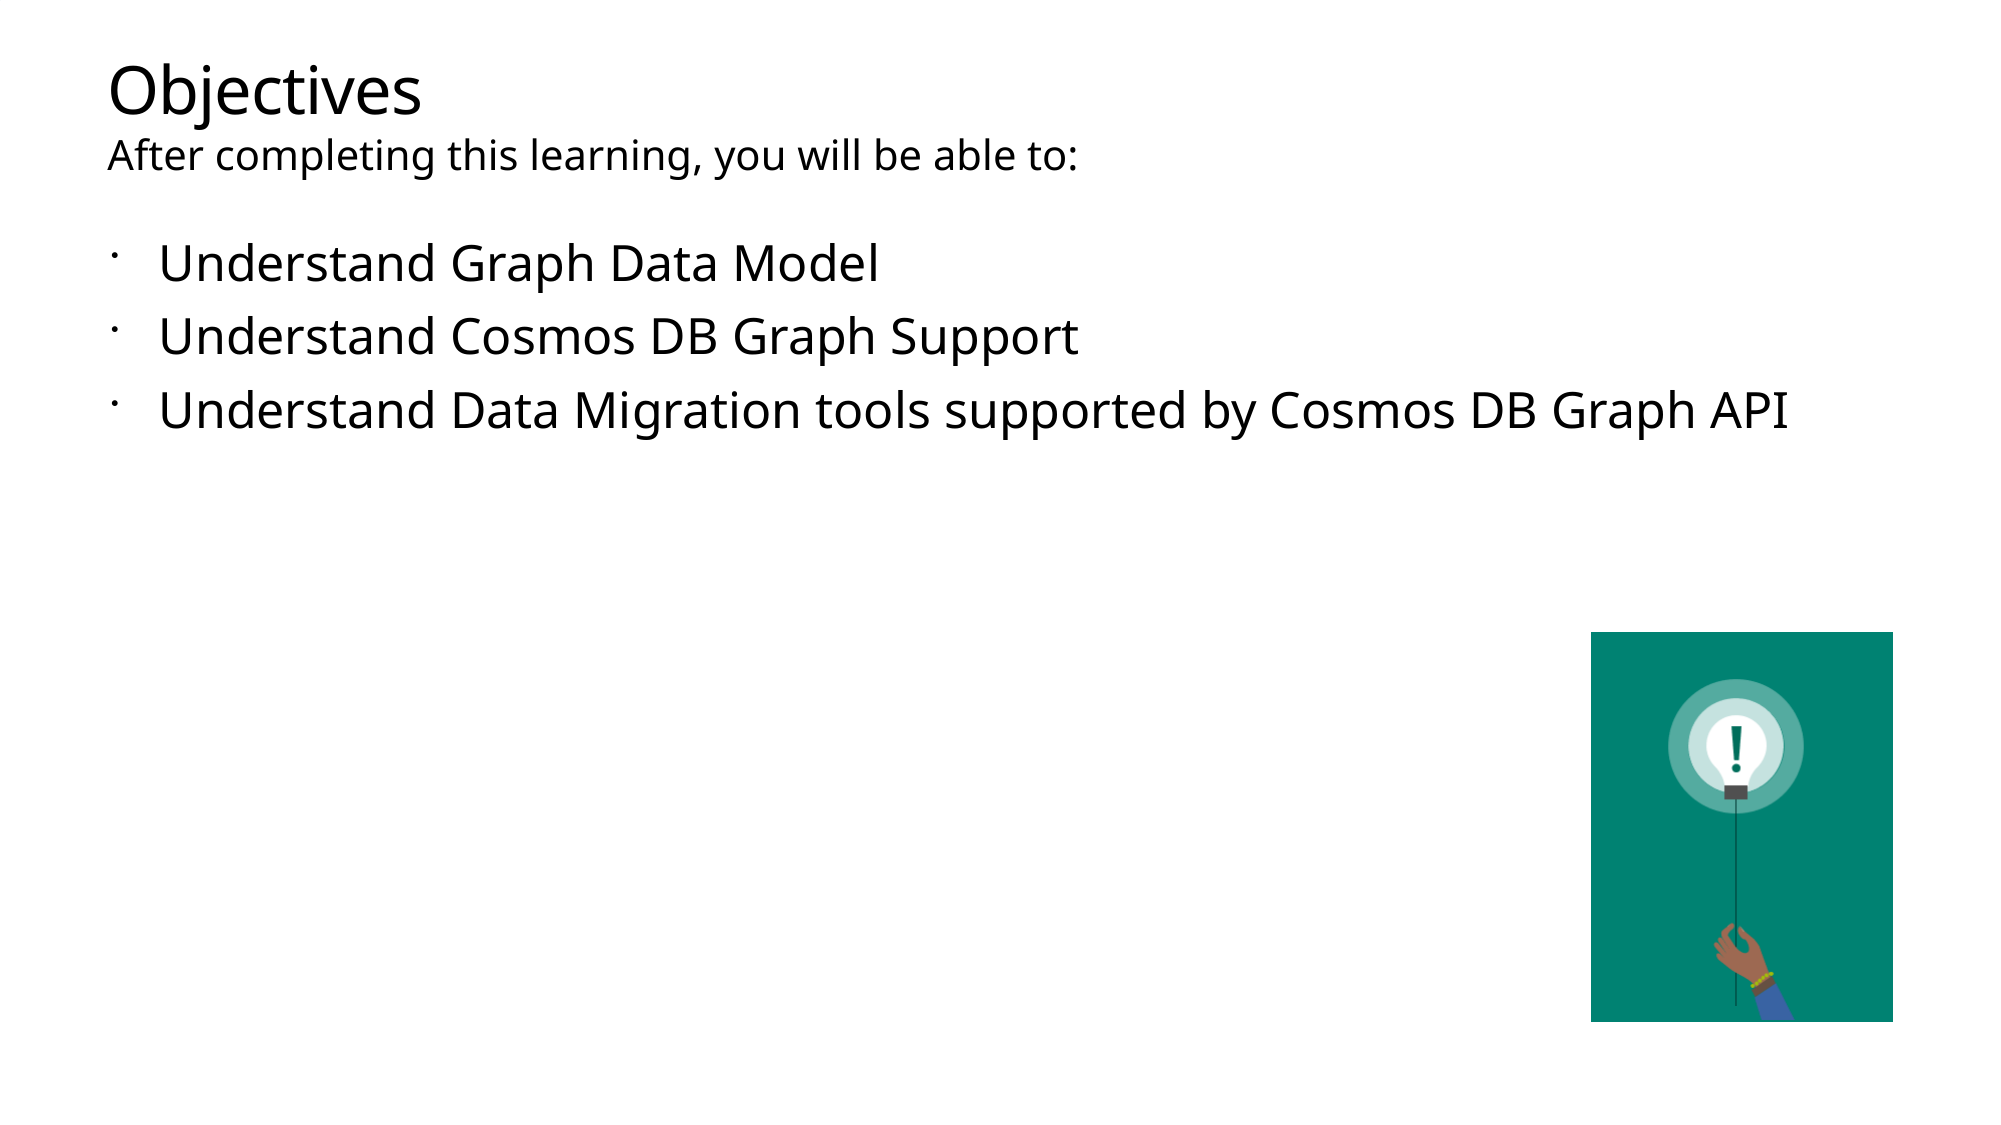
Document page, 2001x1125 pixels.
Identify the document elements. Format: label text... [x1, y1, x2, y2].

picture [1591, 632, 1893, 1022]
subtitle After completing this learning, you will be able to: [107, 128, 1893, 205]
title Objectives [107, 52, 1893, 128]
list Understand Graph Data Model Understand Cosmos DB Graph Support Understand Data Migration tools supported by Cosmos DB Graph API [107, 230, 1893, 1022]
